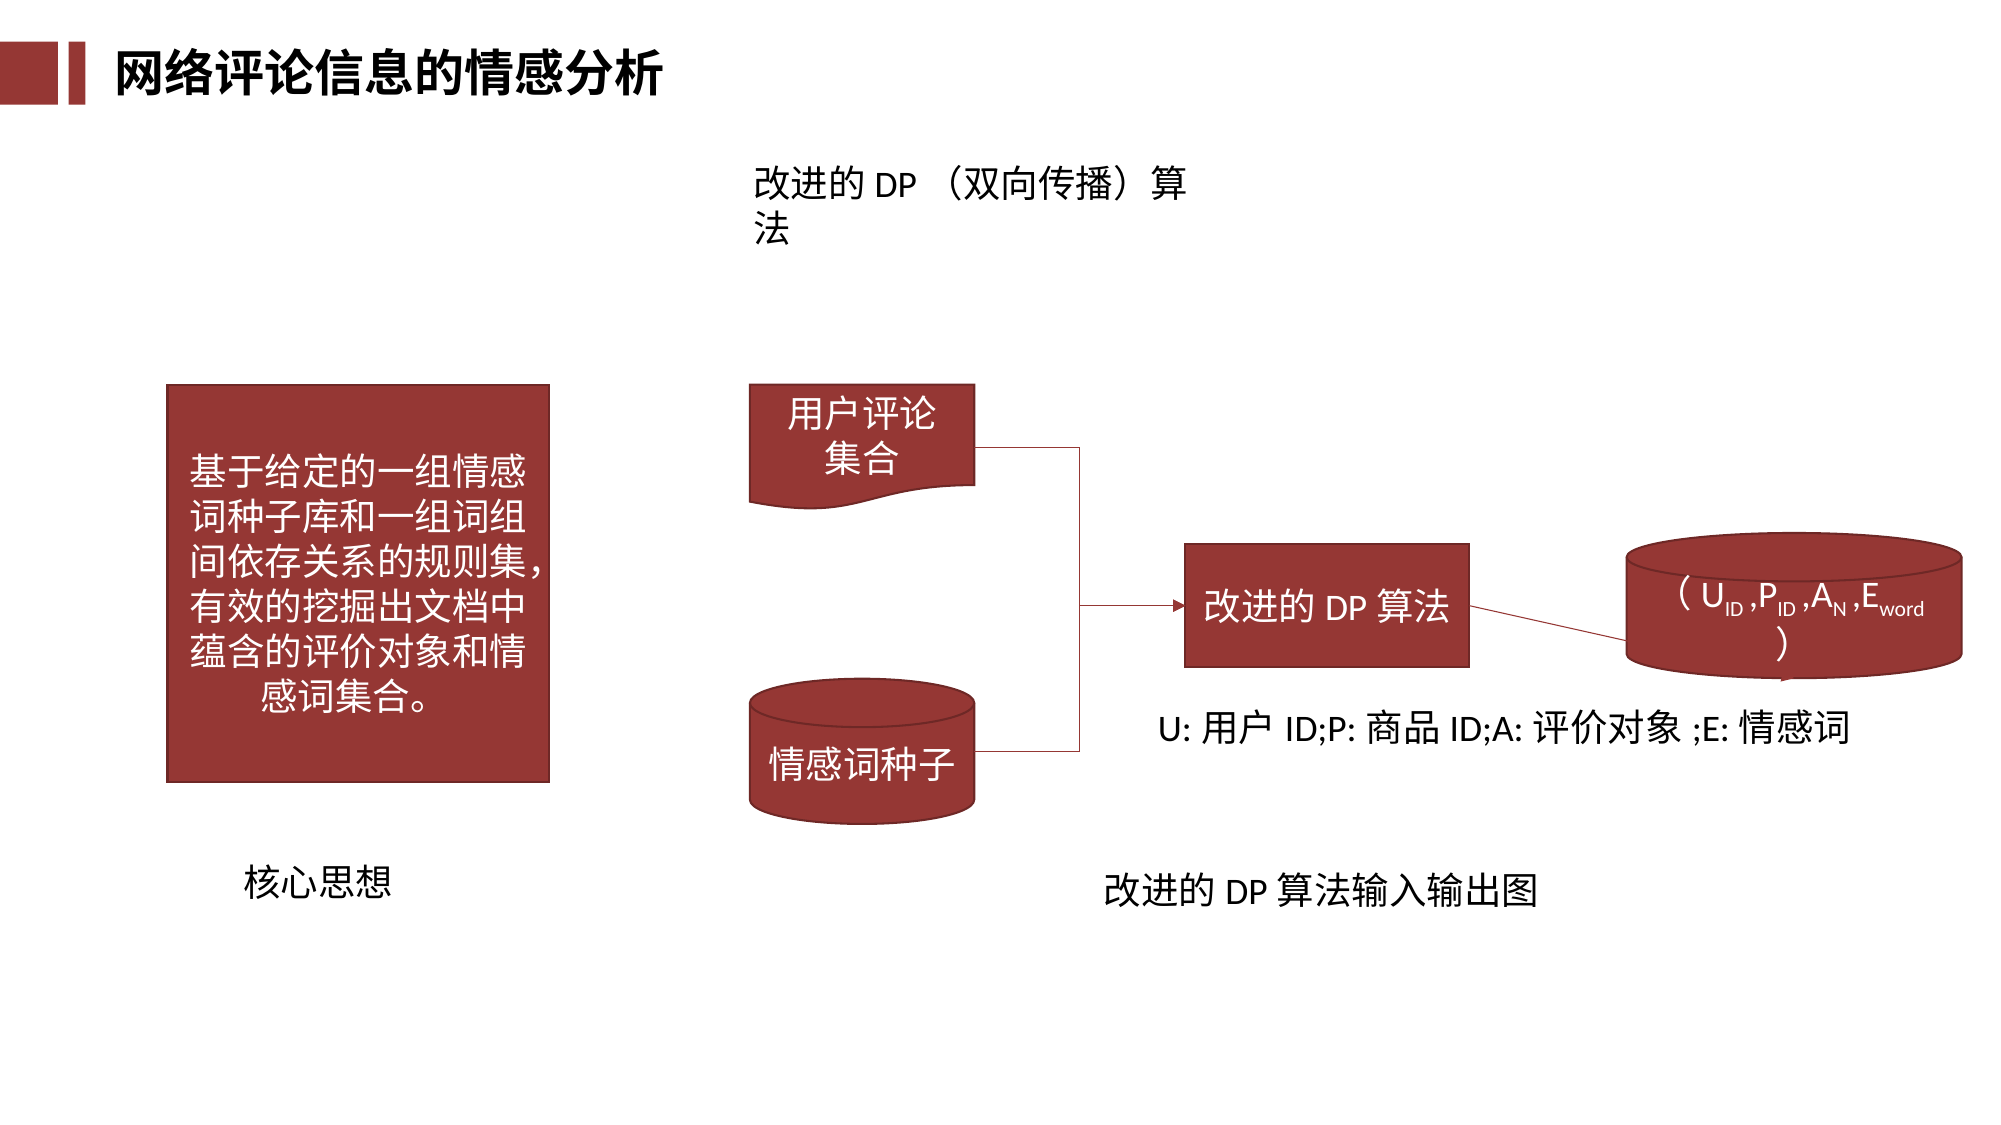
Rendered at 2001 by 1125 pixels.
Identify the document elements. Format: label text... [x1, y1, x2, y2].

text_box （UID ,PID ,AN ,Eword） [1625, 531, 1963, 680]
text_box 情感词种子 [748, 677, 976, 825]
text_box 改进的DP算法 [1186, 543, 1470, 668]
text_box U:用户ID;P:商品ID;A:评价对象;E:情感词 [1143, 696, 1875, 757]
text_box 用户评论 集合 [748, 383, 976, 510]
text_box [68, 40, 86, 106]
text_box 改进的DP（双向传播）算法 [738, 152, 1234, 258]
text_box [974, 605, 1186, 752]
text_box [0, 40, 59, 106]
text_box 网络评论信息的情感分析 [99, 33, 931, 109]
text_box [974, 447, 1186, 605]
text_box 核心思想 [228, 851, 583, 912]
text_box 基于给定的一组情感词种子库和一组词组间依存关系的规则集，有效的挖掘出文档中蕴含的评价对象和情感词集合。 [166, 384, 550, 783]
text_box 改进的DP算法输入输出图 [1089, 859, 1588, 920]
